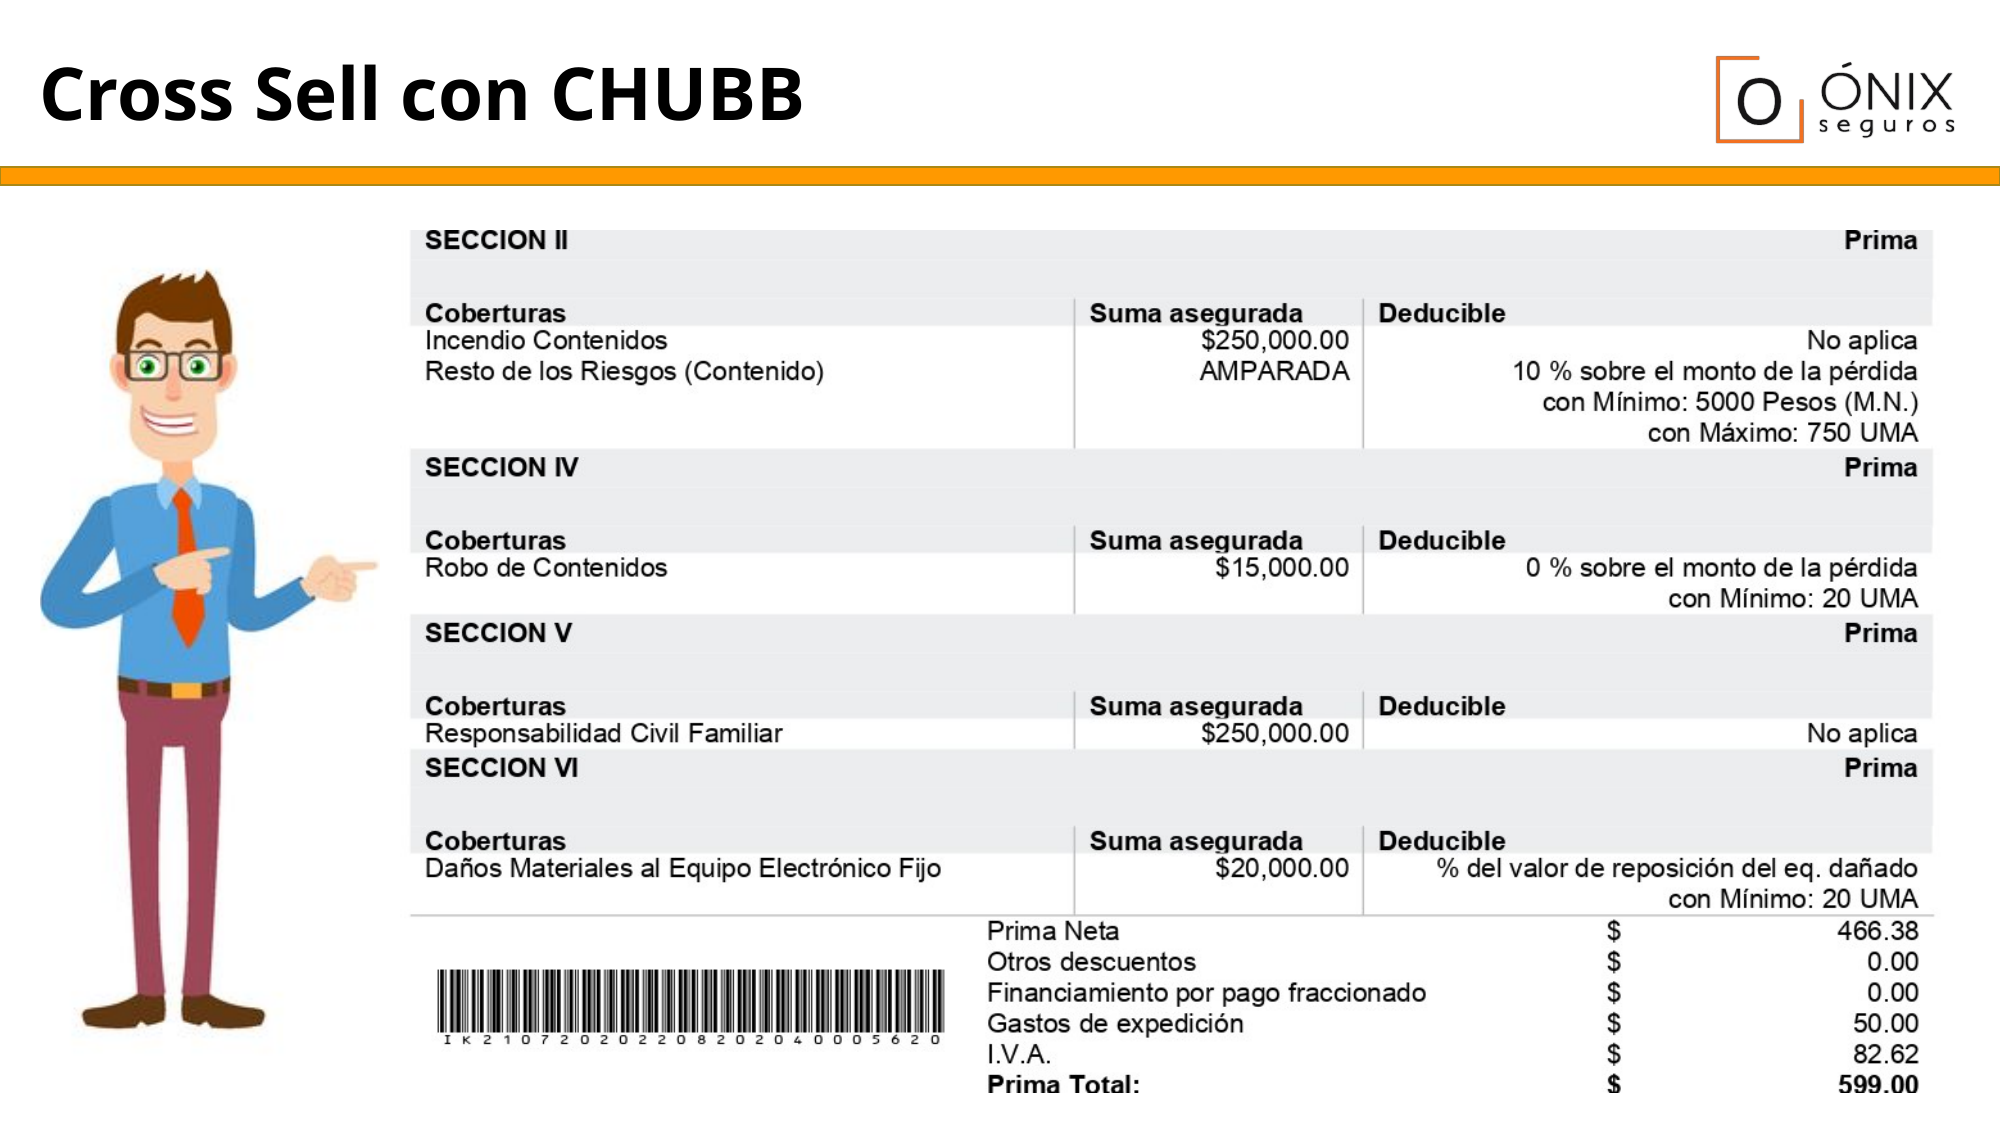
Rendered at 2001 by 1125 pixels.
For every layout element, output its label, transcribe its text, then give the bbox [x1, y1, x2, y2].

text_box Cross Sell con CHUBB [24, 40, 1704, 143]
picture [1704, 39, 1970, 160]
picture [39, 208, 1970, 1093]
text_box [0, 166, 2000, 186]
